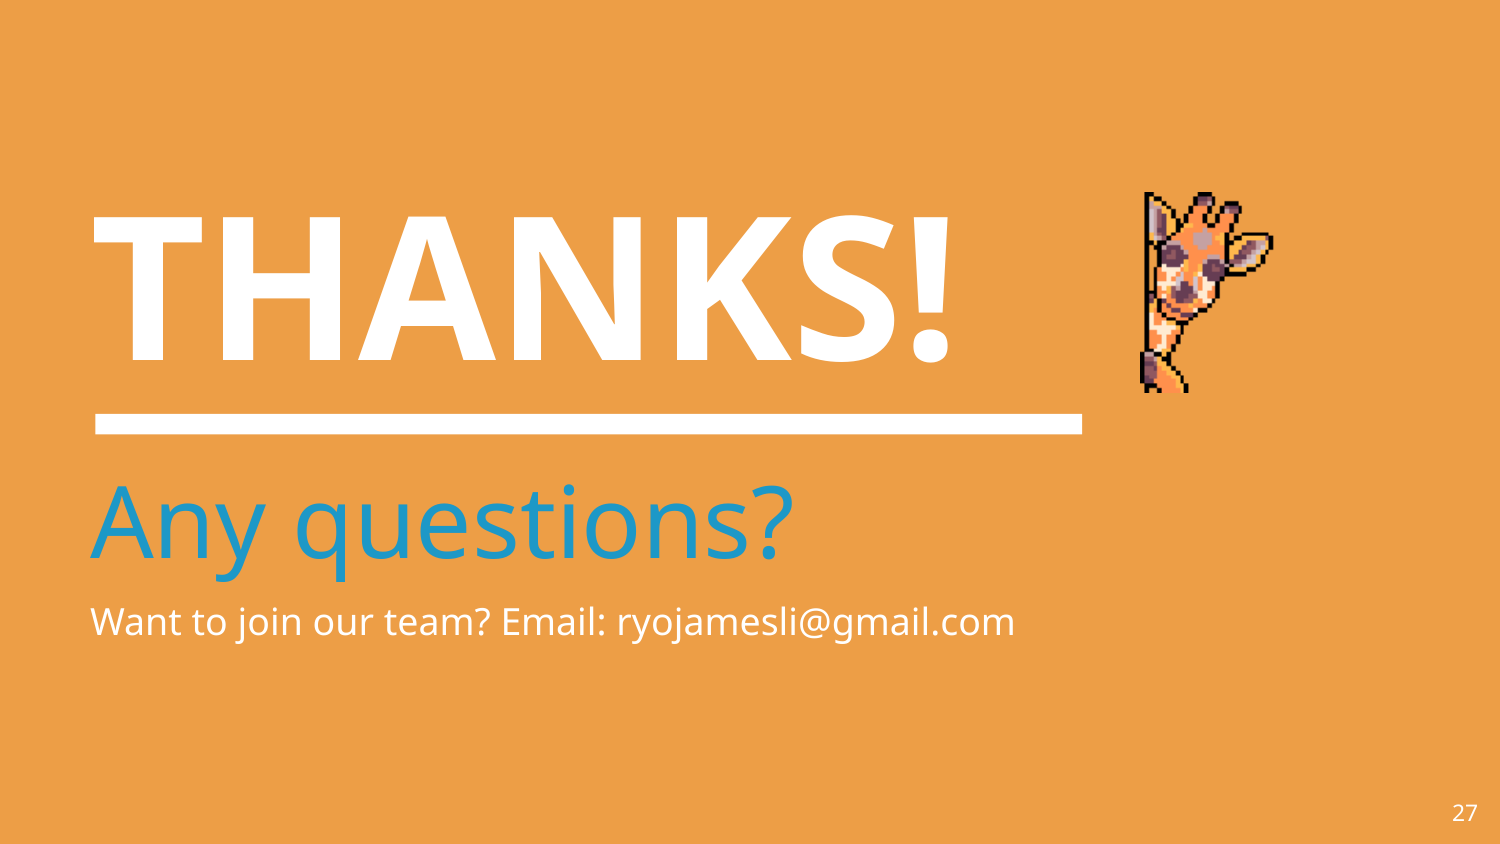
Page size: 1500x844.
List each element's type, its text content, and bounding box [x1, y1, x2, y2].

list Want to join our team? Email: ryojamesli@gmail.com [75, 583, 1130, 688]
slide_number 27 [1403, 783, 1494, 832]
title THANKS! [75, 225, 1350, 416]
subtitle Any questions? [75, 444, 1157, 573]
picture [1139, 191, 1341, 393]
text_box [95, 413, 1083, 435]
